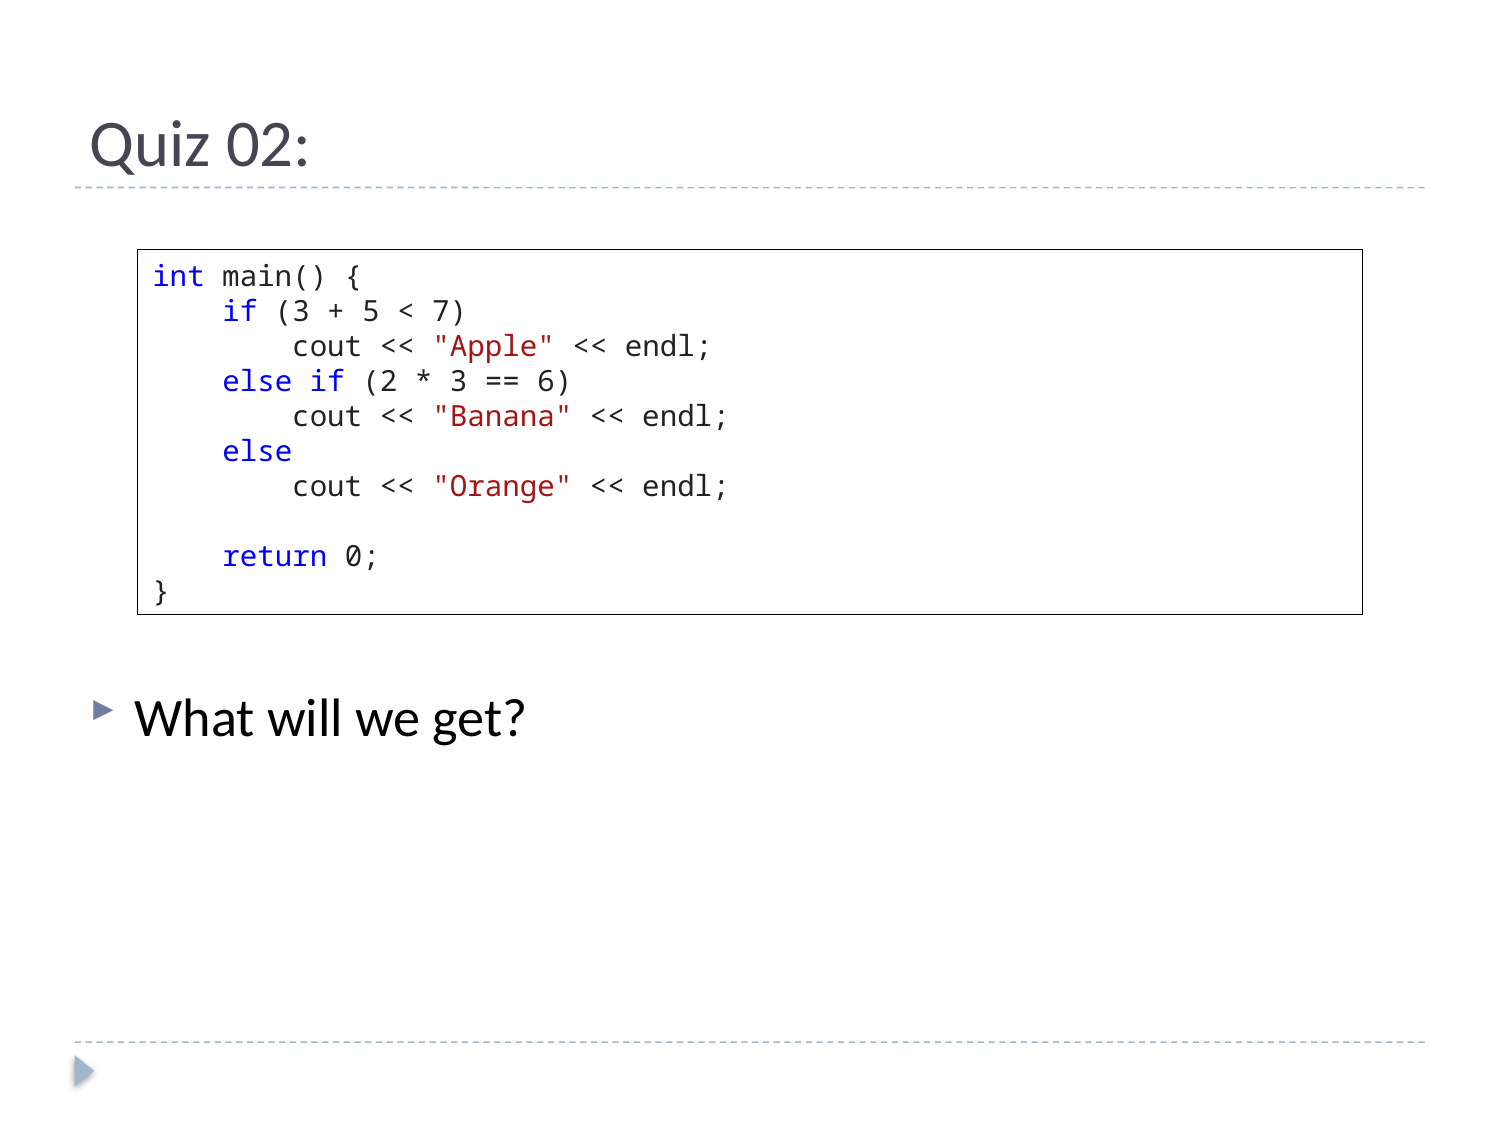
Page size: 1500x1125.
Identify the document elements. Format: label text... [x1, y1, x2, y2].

title Quiz 02: [75, 24, 1425, 188]
text_box int main() { if (3 + 5 < 7) cout << "Apple" << endl; else if (2 * 3 == 6) cout << "Banana" << endl; else cout << "Orange" << endl; return 0; } [137, 249, 1363, 615]
list What will we get? [75, 675, 1425, 875]
